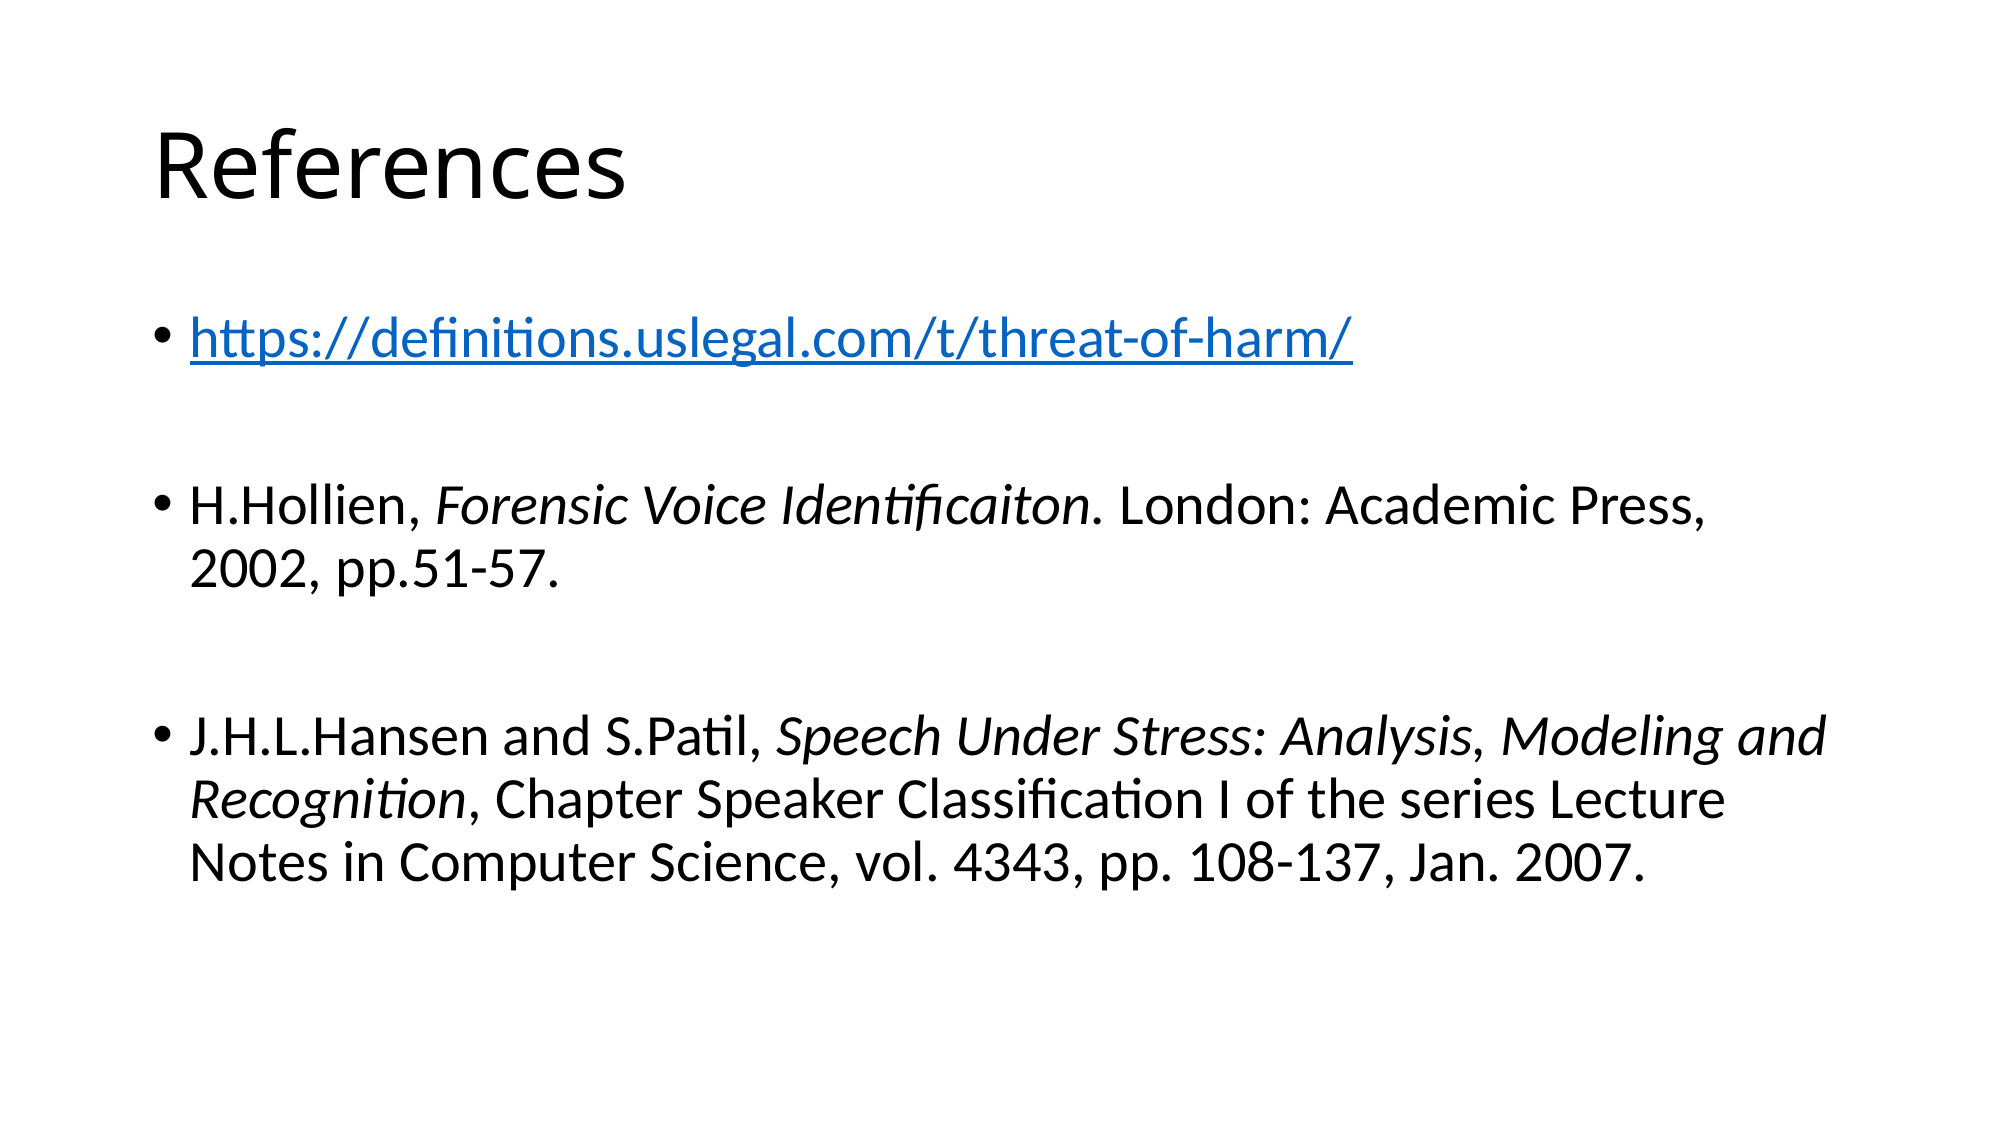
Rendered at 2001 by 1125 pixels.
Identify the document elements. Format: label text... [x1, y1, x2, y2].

title References [137, 59, 1863, 278]
list https://definitions.uslegal.com/t/threat-of-harm/ H.Hollien, Forensic Voice Identificaiton. London: Academic Press, 2002, pp.51-57. J.H.L.Hansen and S.Patil, Speech Under Stress: Analysis, Modeling and Recognition, Chapter Speaker Classification I of the series Lecture Notes in Computer Science, vol. 4343, pp. 108-137, Jan. 2007. [137, 299, 1863, 1014]
